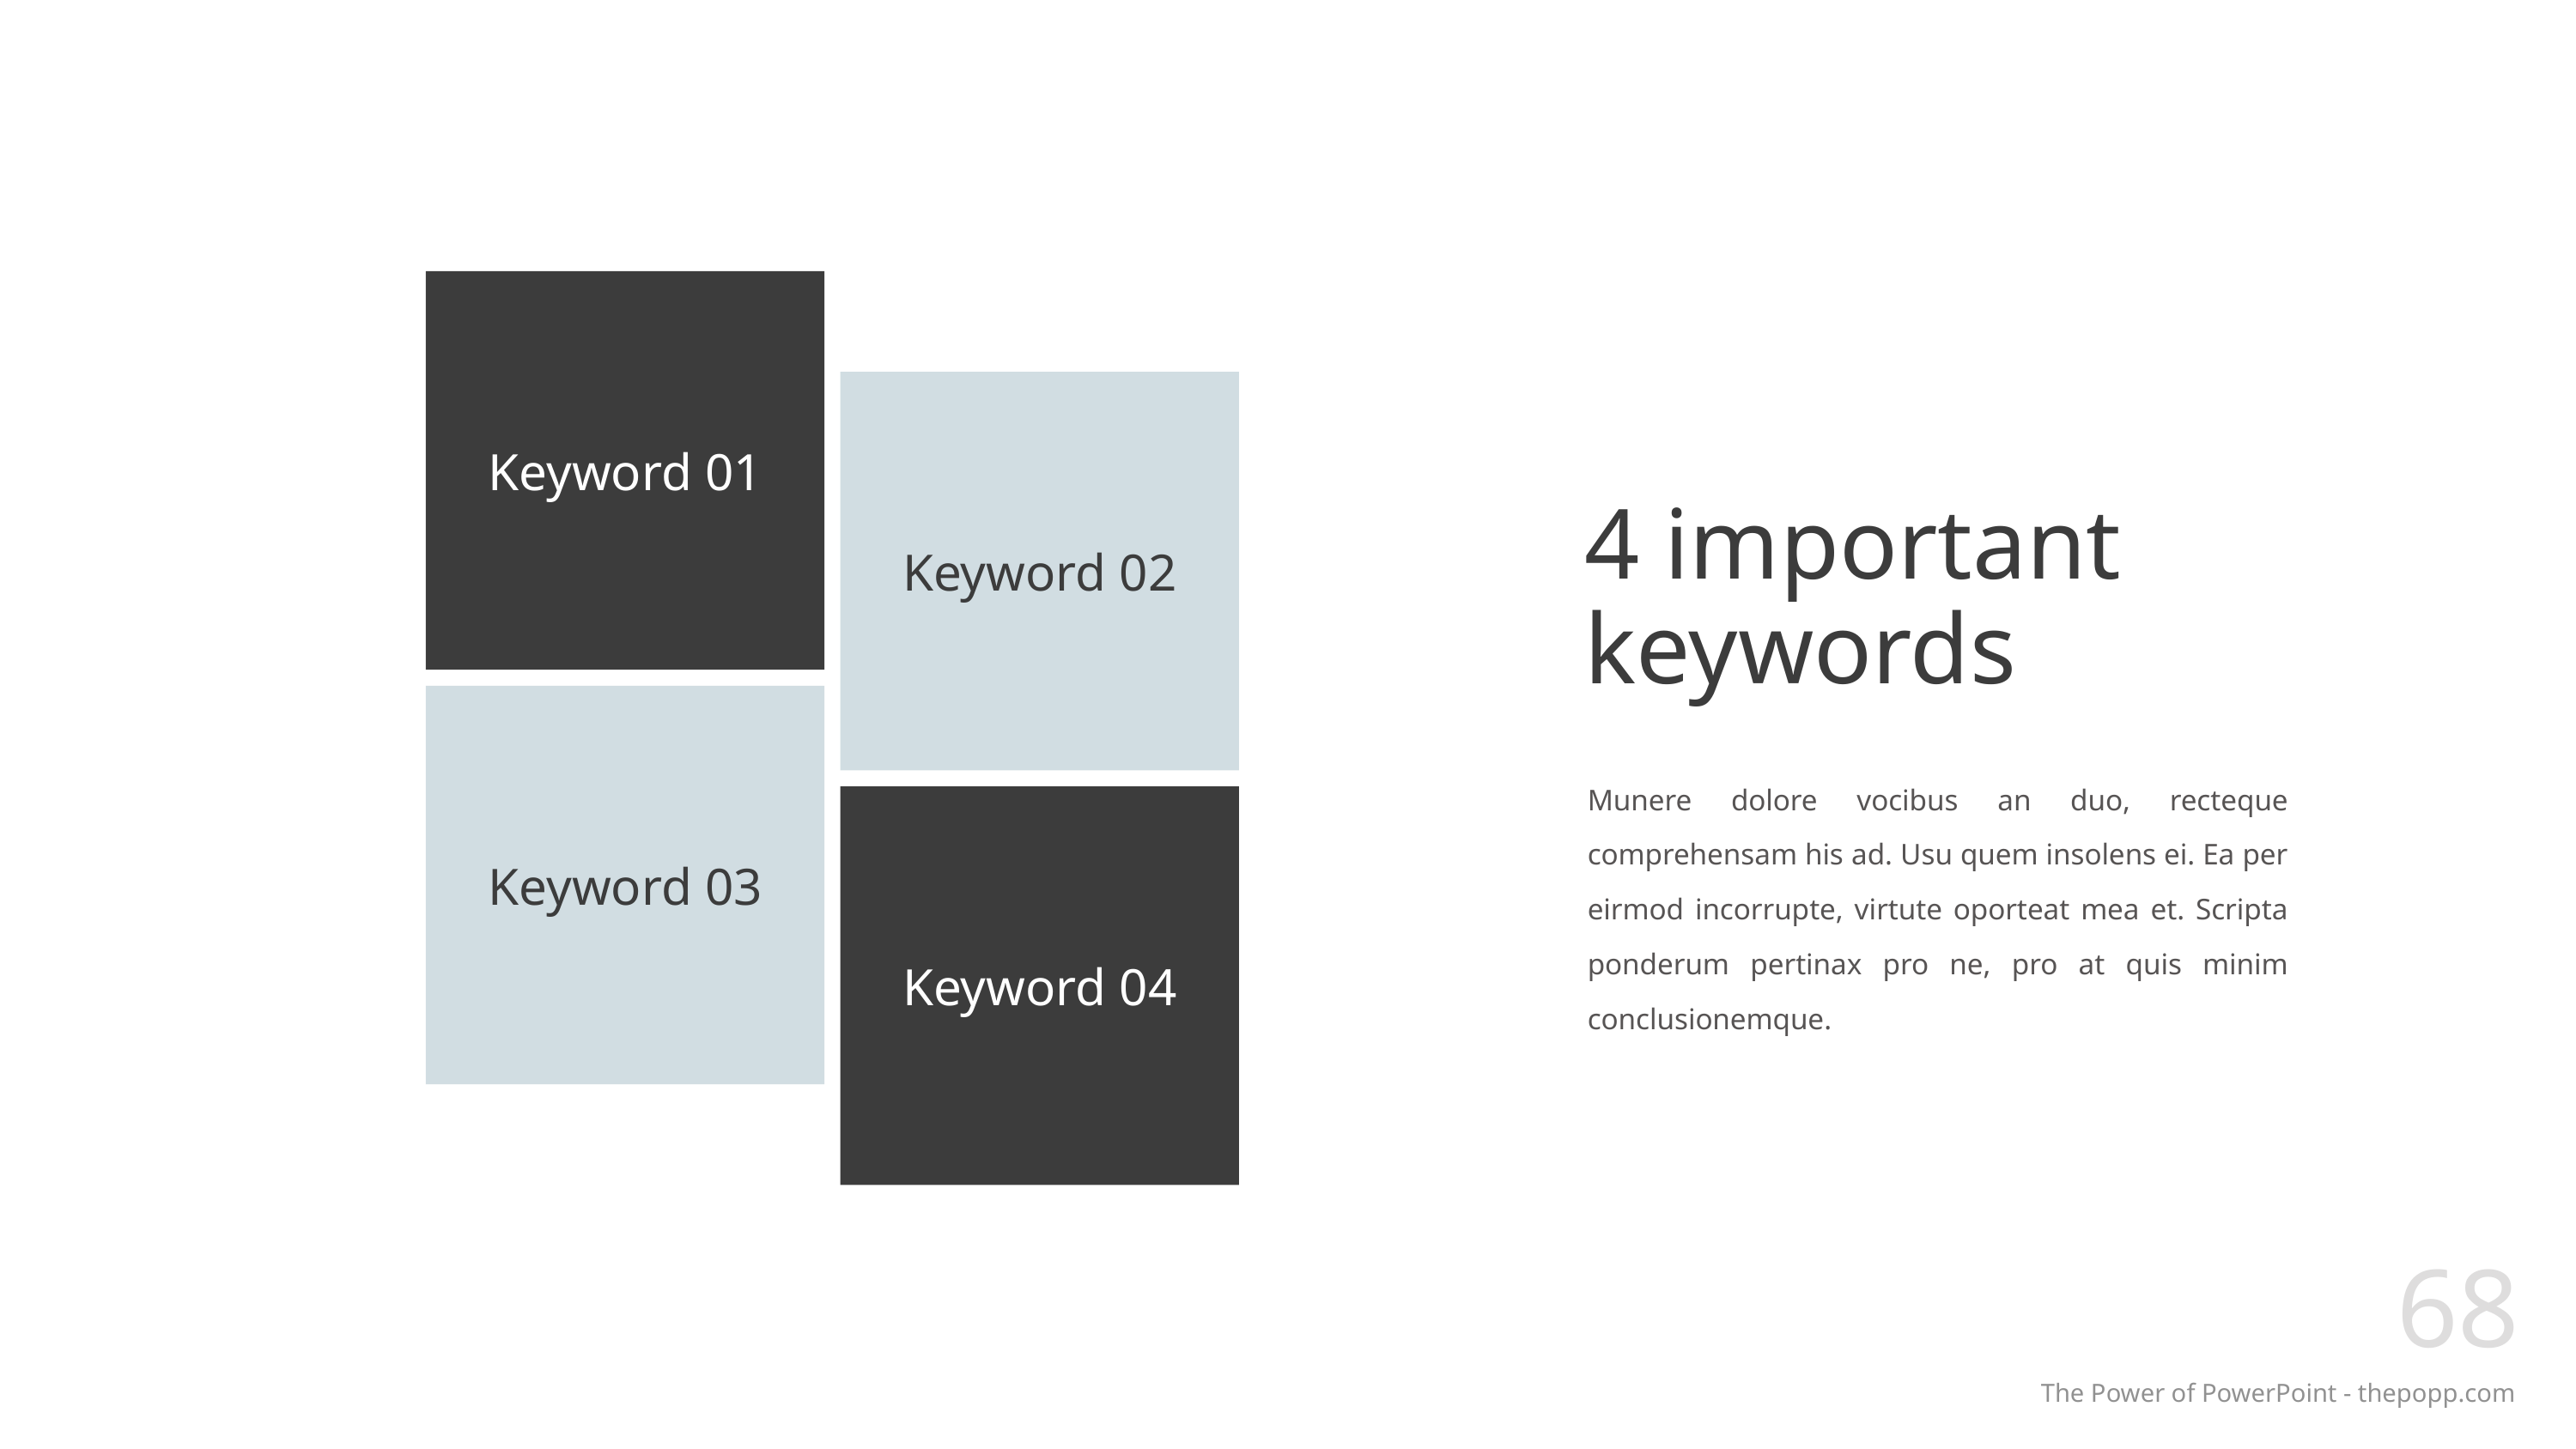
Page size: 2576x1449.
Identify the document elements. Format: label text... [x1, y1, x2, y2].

title 4 important keywords [1571, 306, 2300, 711]
list Munere dolore vocibus an duo, recteque comprehensam his ad. Usu quem insolens ei. Ea per eirmod incorrupte, virtute oporteat mea et. Scripta ponderum pertinax pro ne, pro at quis minim conclusionemque. [1574, 755, 2303, 1181]
list Keyword 04 [840, 943, 1239, 1029]
list Keyword 03 [425, 841, 825, 929]
list Keyword 02 [840, 528, 1239, 615]
slide_number 68 [2150, 1250, 2532, 1393]
list Keyword 01 [425, 427, 825, 514]
footer The Power of PowerPoint - thepopp.com [1573, 1354, 2529, 1432]
